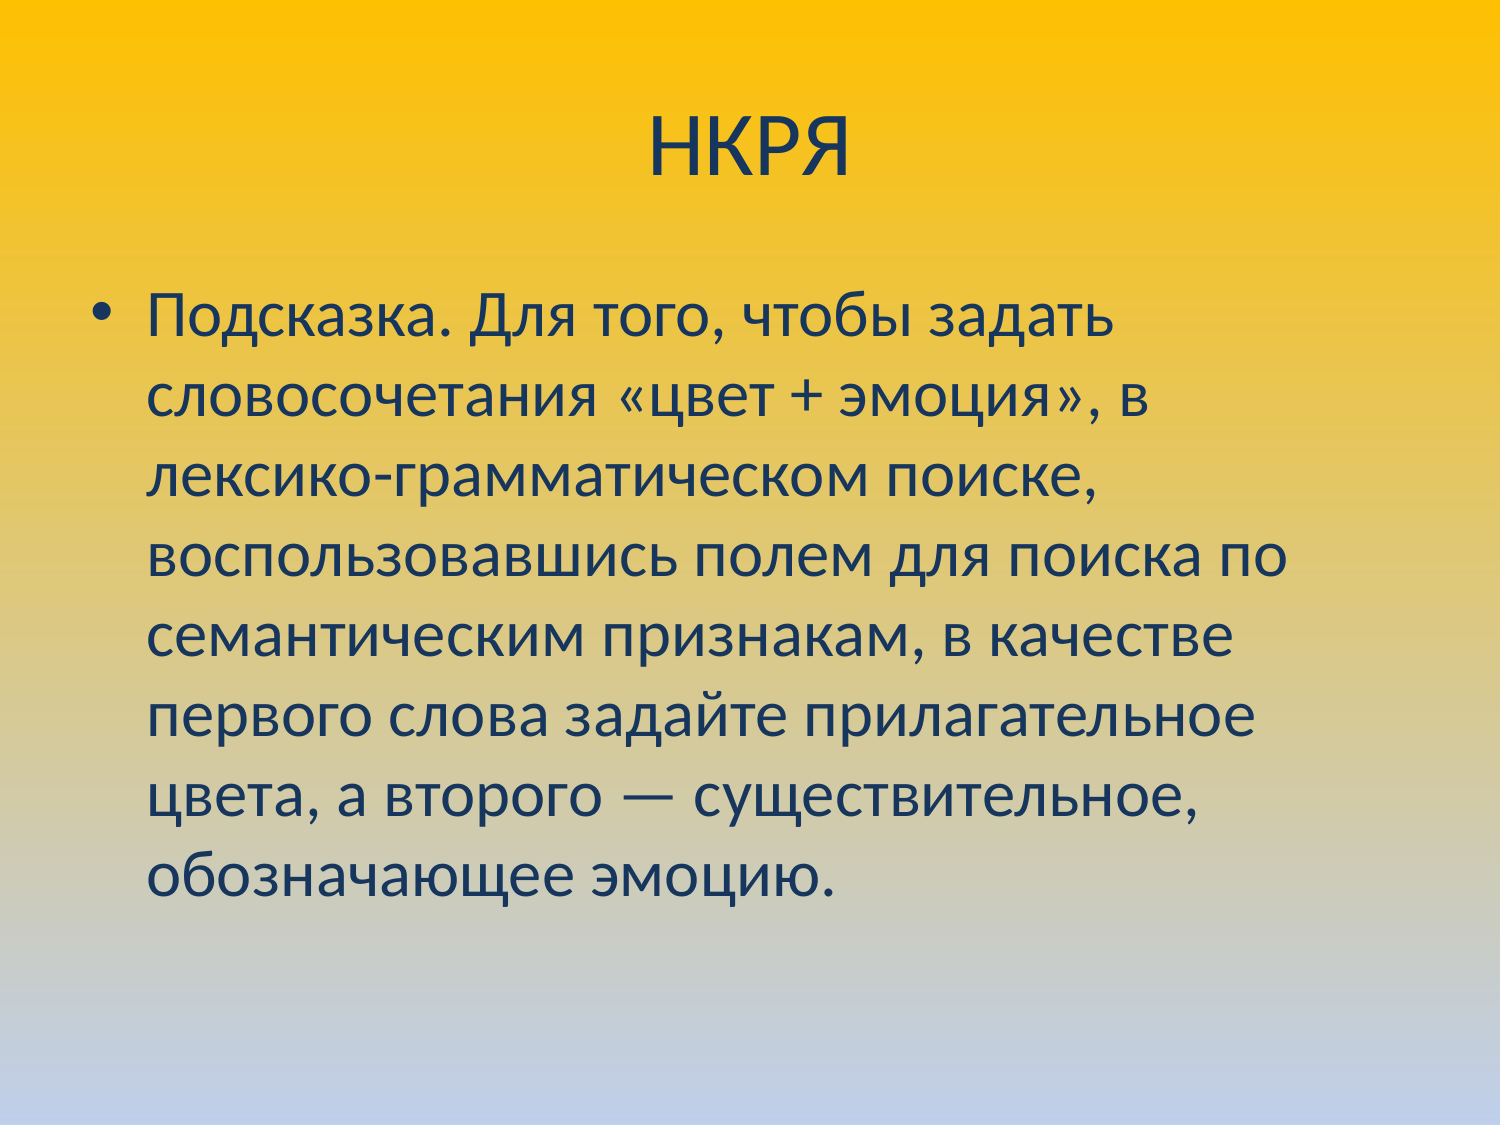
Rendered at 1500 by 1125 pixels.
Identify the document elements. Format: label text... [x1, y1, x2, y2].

list Подсказка. Для того, чтобы задать словосочетания «цвет + эмоция», в лексико-грамматическом поиске, воспользовавшись полем для поиска по семантическим признакам, в качестве первого слова задайте прилагательное цвета, а второго — существительное, обозначающее эмоцию. [75, 262, 1425, 1005]
title НКРЯ [75, 45, 1425, 233]
